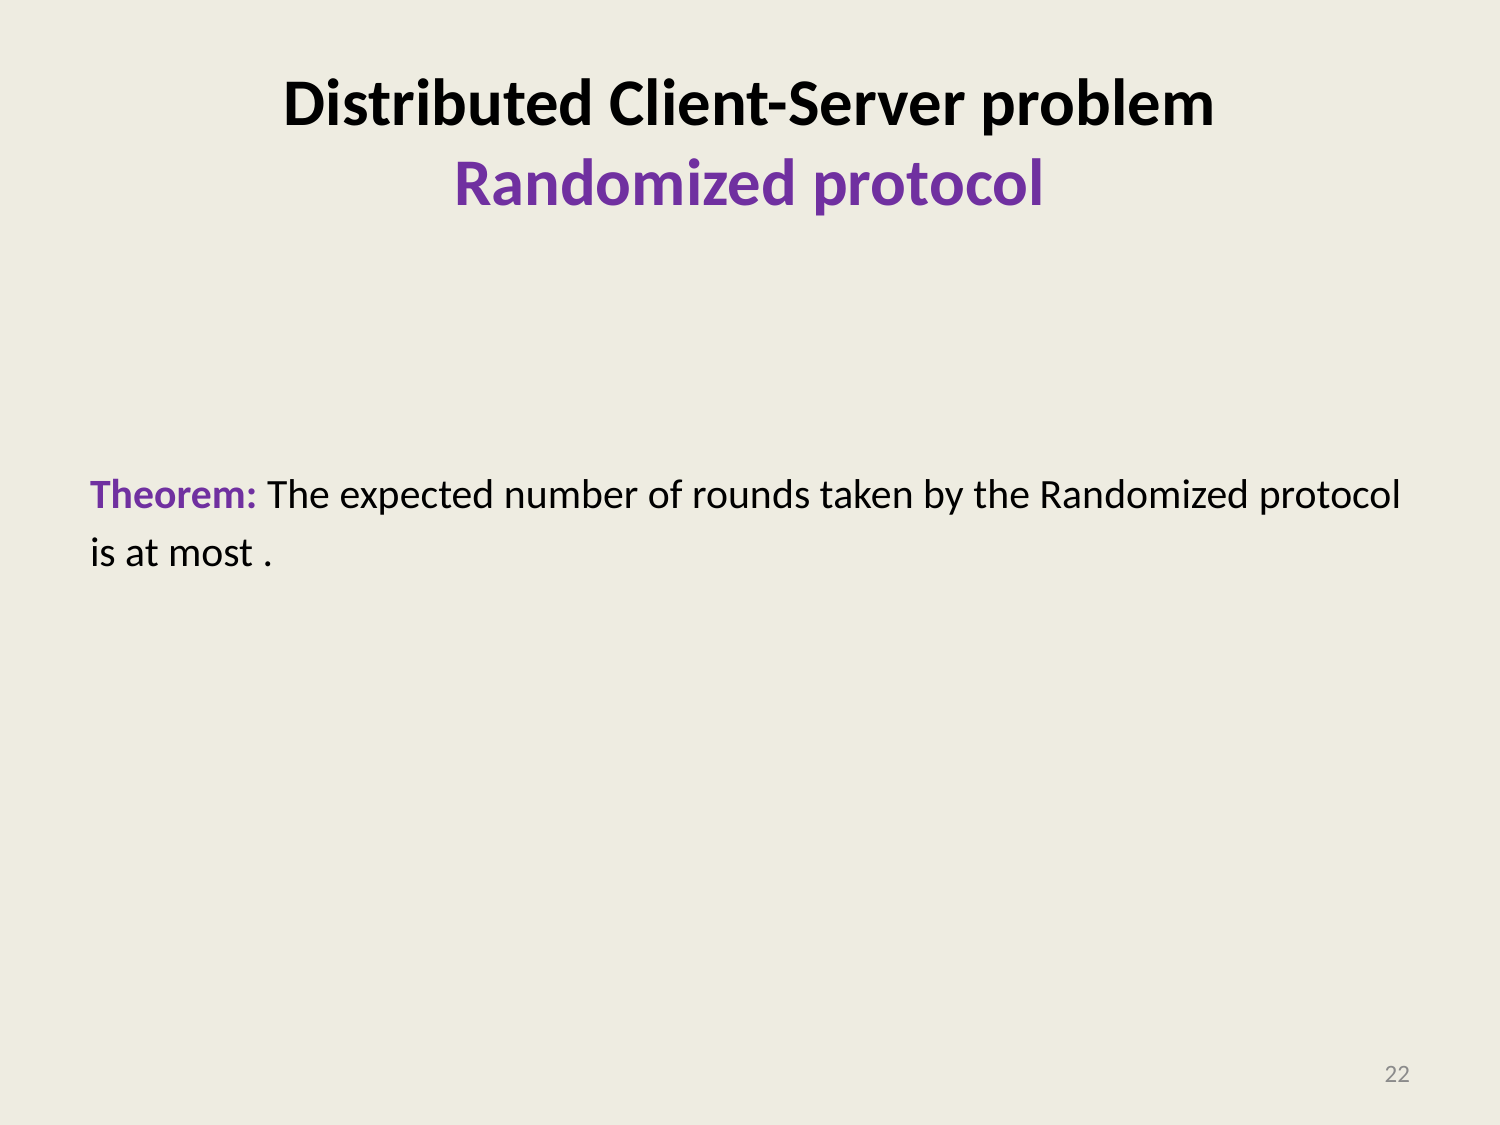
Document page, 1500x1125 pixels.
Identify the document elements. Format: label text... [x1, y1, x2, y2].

title Distributed Client-Server problem Randomized protocol [75, 45, 1425, 233]
slide_number 22 [1074, 1042, 1425, 1103]
